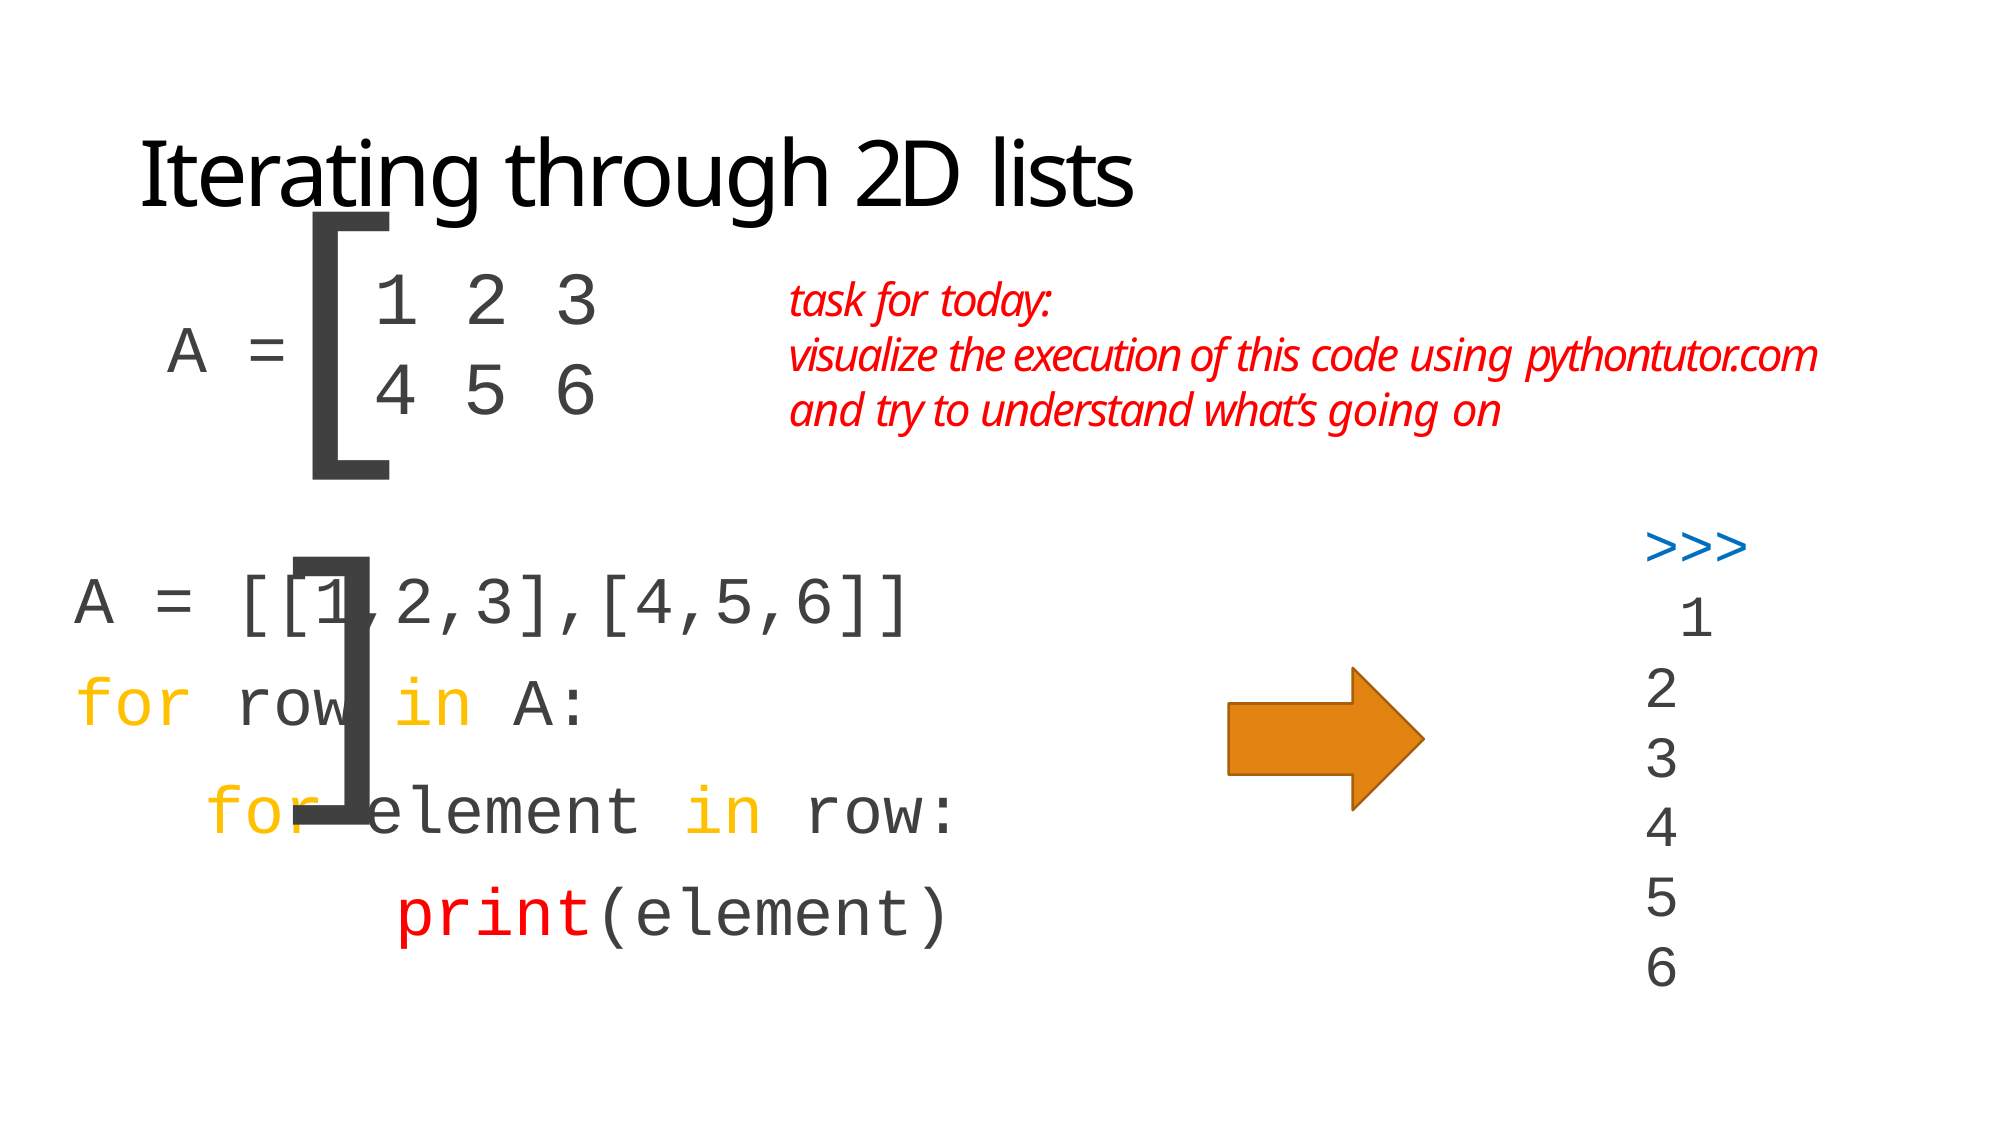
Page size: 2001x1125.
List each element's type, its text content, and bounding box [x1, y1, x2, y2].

text_box >>> 1 2 3 4 5 6 [1642, 506, 1752, 999]
title Iterating through 2D lists [137, 73, 1863, 264]
text_box [1228, 667, 1424, 811]
text_box A = [165, 304, 290, 387]
text_box [ ] [253, 131, 732, 824]
text_box A = [[1,2,3],[4,5,6]] for row in A: for element in row: print(element) [72, 533, 969, 949]
text_box task for today: visualize the execution of this code using pythontutor.com and try to understand what’s going on [786, 268, 1855, 436]
